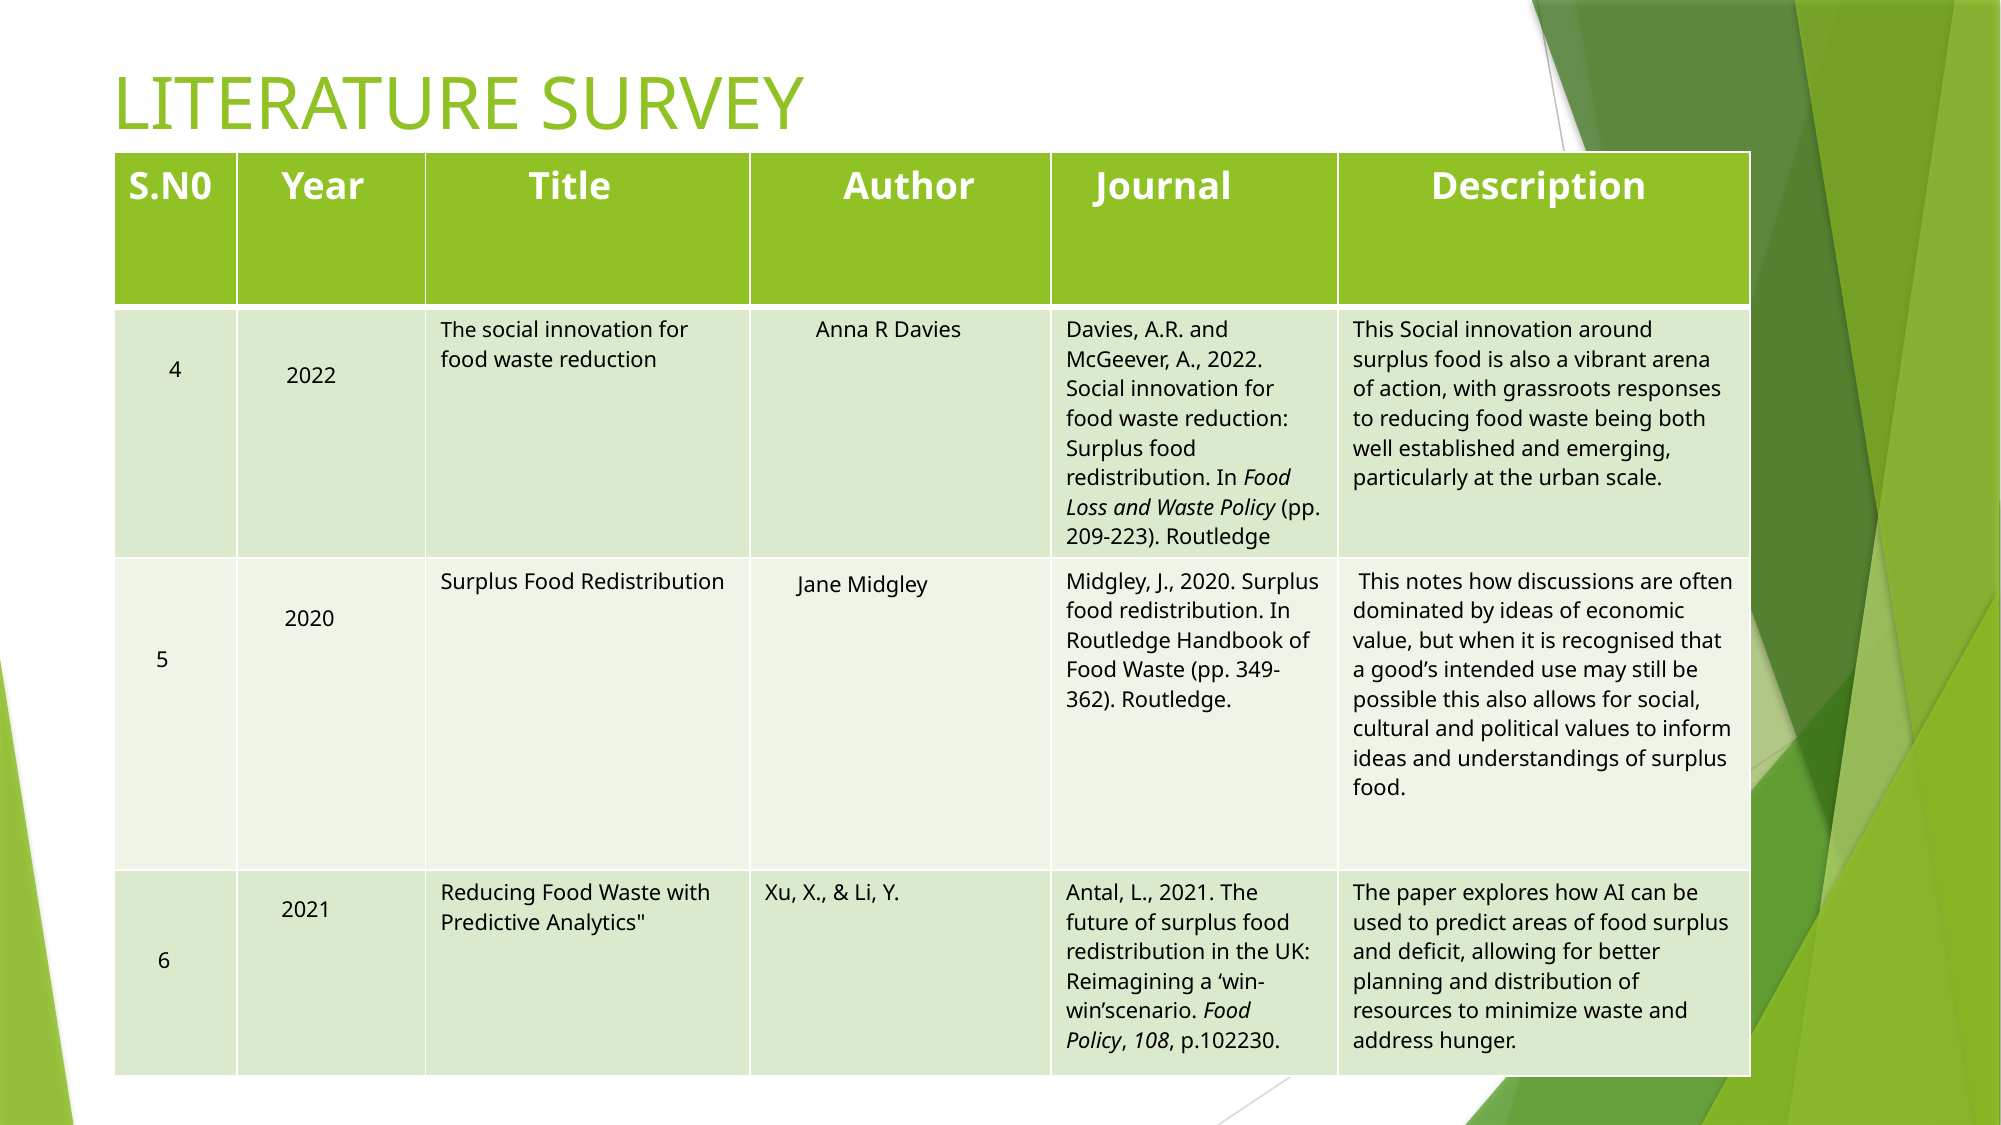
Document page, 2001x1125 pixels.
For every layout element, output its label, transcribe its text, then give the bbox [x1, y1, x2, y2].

table_cell Reducing Food Waste with Predictive Analytics" [426, 871, 749, 1075]
table_header Description [1339, 153, 1749, 304]
table_cell This notes how discussions are often dominated by ideas of economic value, but when it is recognised that a good’s intended use may still be possible this also allows for social, cultural and political values to inform ideas and understandings of surplus food. [1339, 559, 1749, 869]
table_cell Xu, X., & Li, Y. [751, 871, 1050, 1075]
table_cell 4 [115, 310, 236, 557]
table_cell Surplus Food Redistribution [426, 559, 749, 869]
table_cell Davies, A.R. and McGeever, A., 2022. Social innovation for food waste reduction: Surplus food redistribution. In Food Loss and Waste Policy (pp. 209-223). Routledge [1052, 310, 1337, 557]
table_header Year [238, 153, 425, 304]
table_header S.N0 [115, 153, 236, 304]
table_cell Midgley, J., 2020. Surplus food redistribution. In Routledge Handbook of Food Waste (pp. 349-362). Routledge. [1052, 559, 1337, 869]
title LITERATURE SURVEY [97, 49, 1508, 152]
table_cell Anna R Davies [751, 310, 1050, 557]
table_cell Antal, L., 2021. The future of surplus food redistribution in the UK: Reimagining a ‘win-win’scenario. Food Policy, 108, p.102230. [1052, 871, 1337, 1075]
table_header Journal [1052, 153, 1337, 304]
table_header Title [426, 153, 749, 304]
table_cell 6 [115, 871, 236, 1075]
table_cell 2021 [238, 871, 425, 1075]
table_cell 2020 [238, 559, 425, 869]
table_cell Jane Midgley [751, 559, 1050, 869]
table_cell 5 [115, 559, 236, 869]
table_header Author [751, 153, 1050, 304]
table_cell The paper explores how AI can be used to predict areas of food surplus and deficit, allowing for better planning and distribution of resources to minimize waste and address hunger. [1339, 871, 1749, 1075]
table_cell This Social innovation around surplus food is also a vibrant arena of action, with grassroots responses to reducing food waste being both well established and emerging, particularly at the urban scale. [1339, 310, 1749, 557]
table_cell The social innovation for food waste reduction [426, 310, 749, 557]
table_cell 2022 [238, 310, 425, 557]
